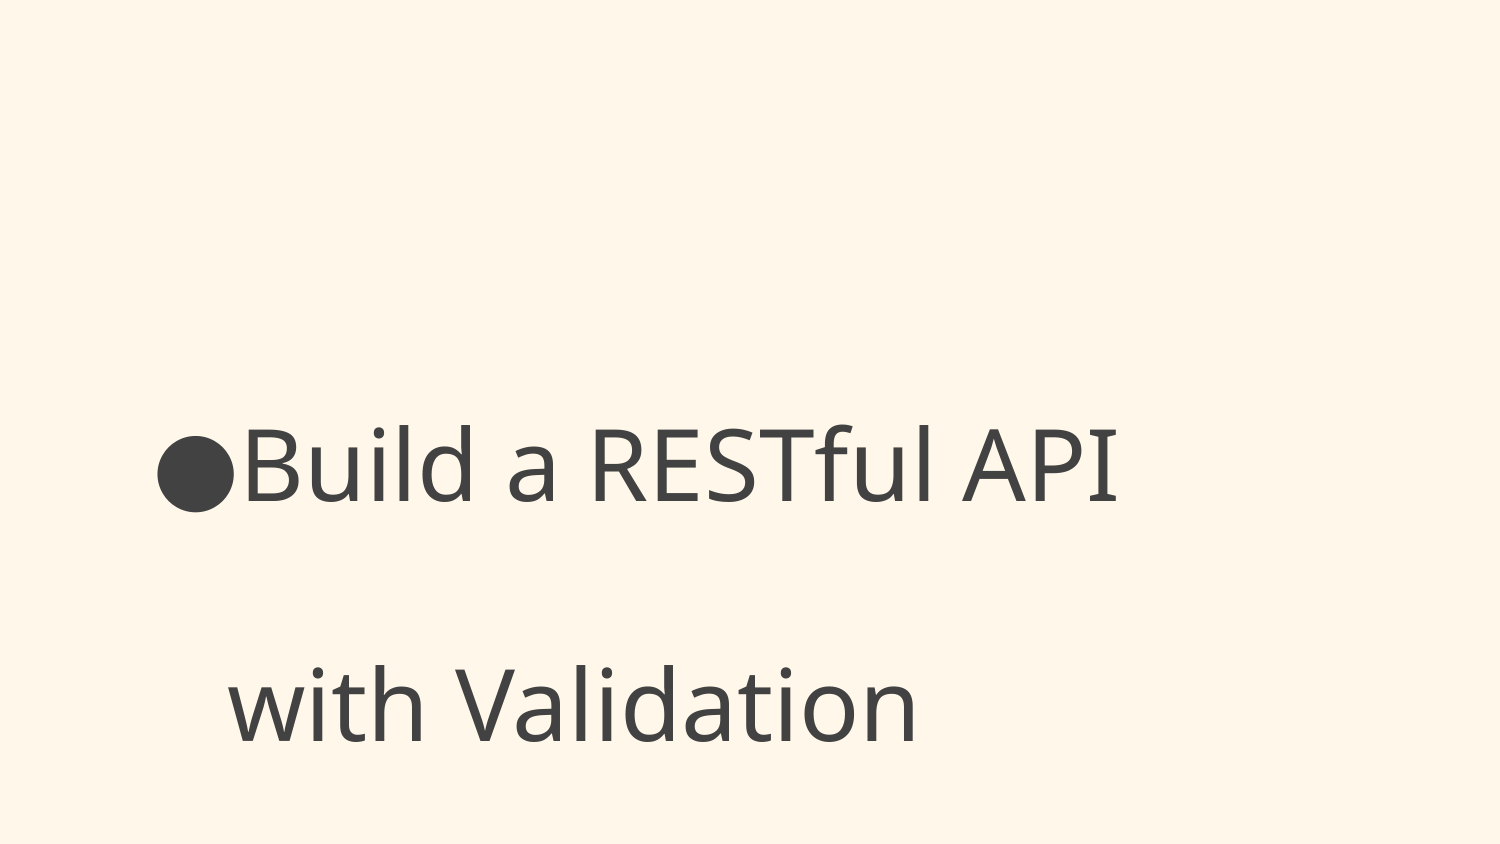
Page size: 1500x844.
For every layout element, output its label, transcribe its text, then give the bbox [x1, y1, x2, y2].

title Build a RESTful API with Validation [137, 587, 1364, 777]
